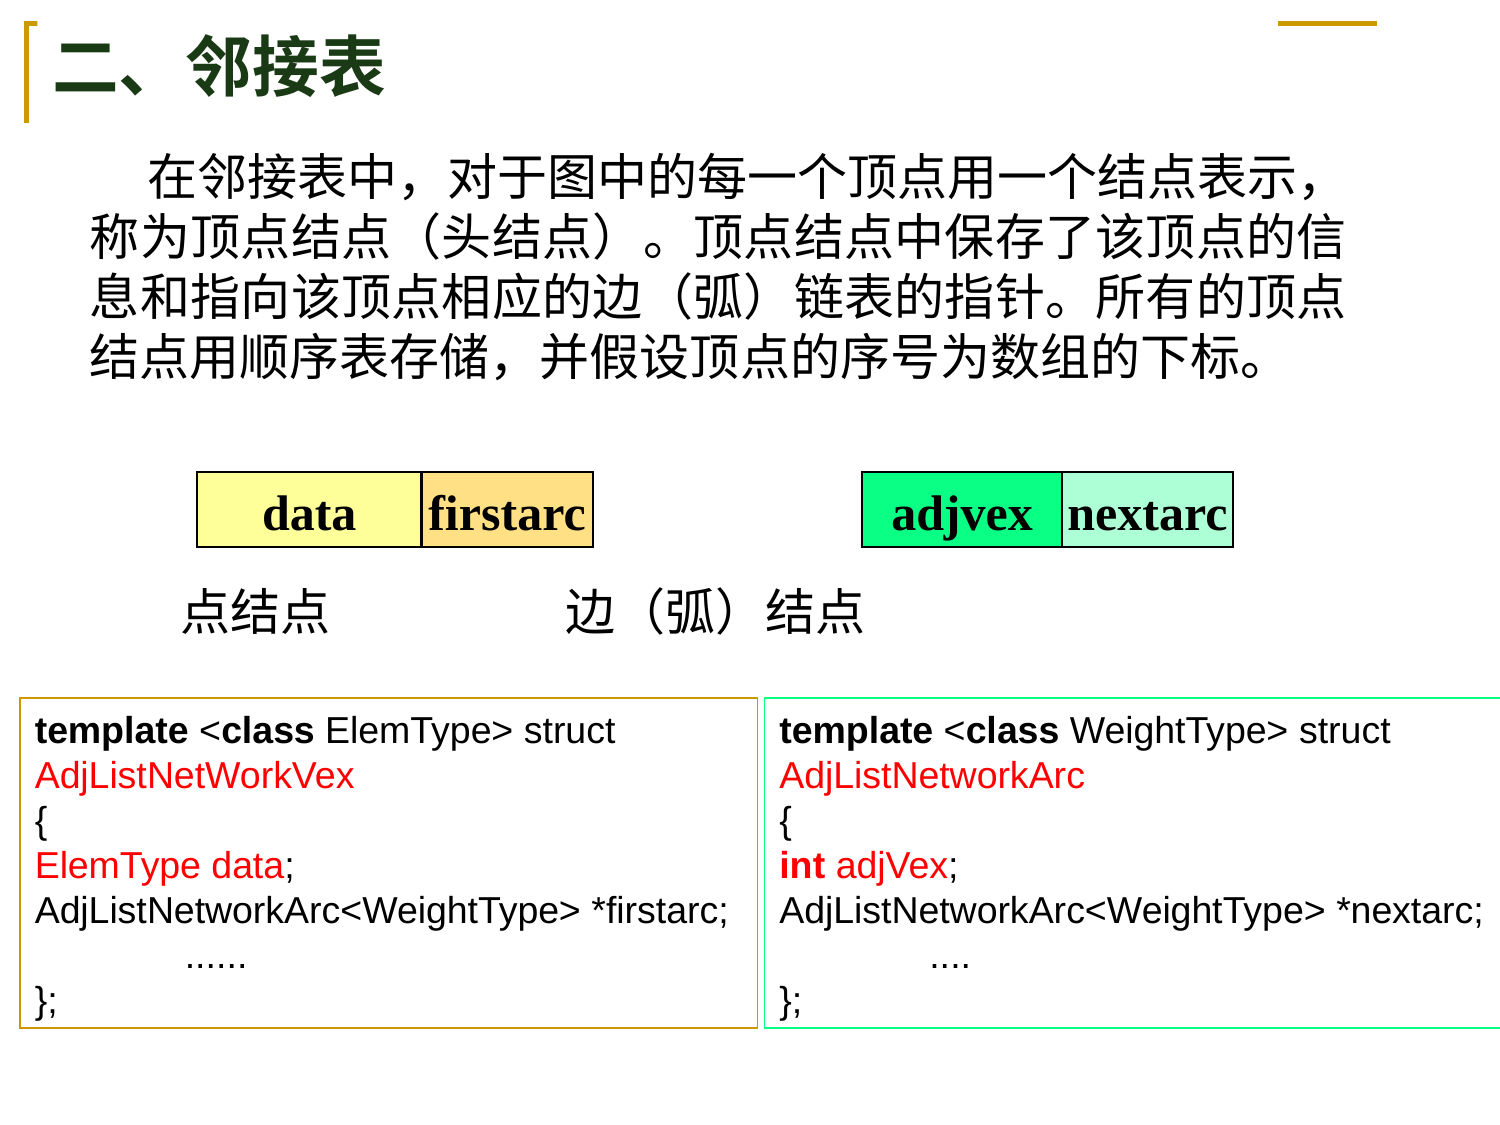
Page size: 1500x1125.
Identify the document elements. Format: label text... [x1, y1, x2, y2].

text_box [862, 472, 1234, 548]
text_box 在邻接表中，对于图中的每一个顶点用一个结点表示，称为顶点结点（头结点）。顶点结点中保存了该顶点的信息和指向该顶点相应的边（弧）链表的指针。所有的顶点结点用顺序表存储，并假设顶点的序号为数组的下标。 点结点 边（弧）结点 [74, 137, 1363, 733]
text_box template <class ElemType> struct AdjListNetWorkVex { ElemType data; AdjListNetworkArc<WeightType> *firstarc; ...... }; [20, 698, 758, 1028]
text_box 二、邻接表 [37, 17, 1278, 136]
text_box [196, 472, 594, 548]
text_box template <class WeightType> struct AdjListNetworkArc { int adjVex; AdjListNetworkArc<WeightType> *nextarc; .... }; [764, 698, 1500, 1028]
